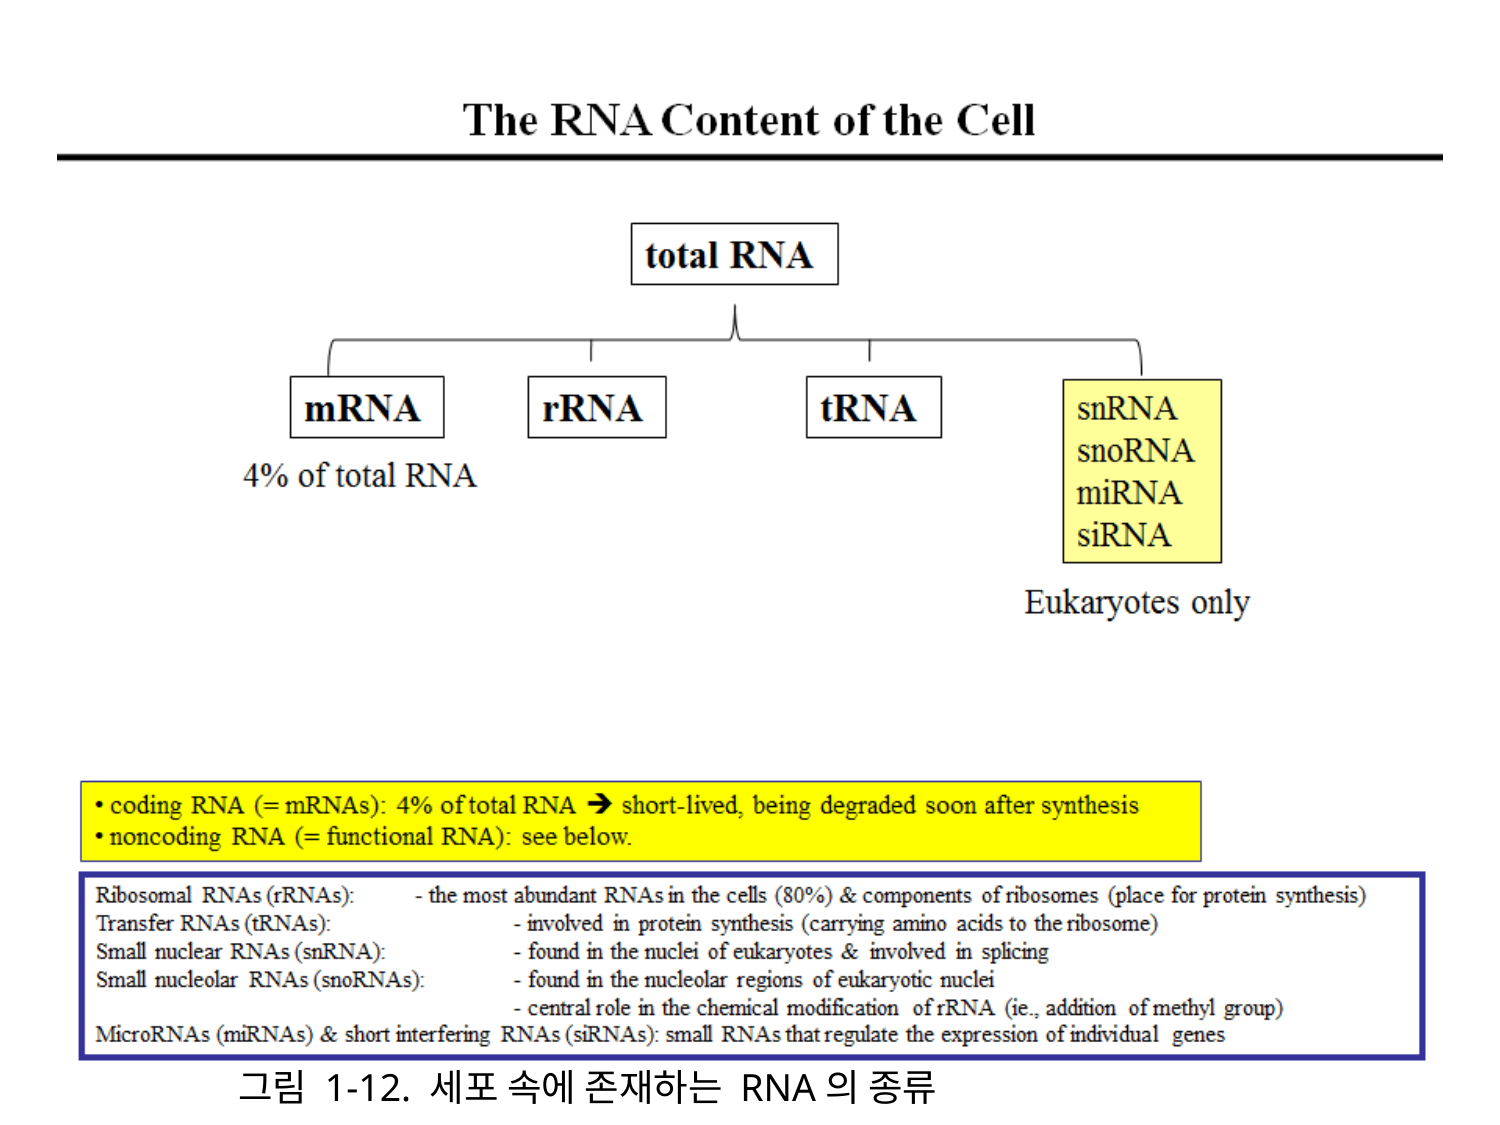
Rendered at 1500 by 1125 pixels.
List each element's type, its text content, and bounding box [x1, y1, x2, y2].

picture [57, 51, 1443, 1079]
text_box 그림 1-12. 세포 속에 존재하는 RNA의 종류 [230, 1086, 954, 1117]
